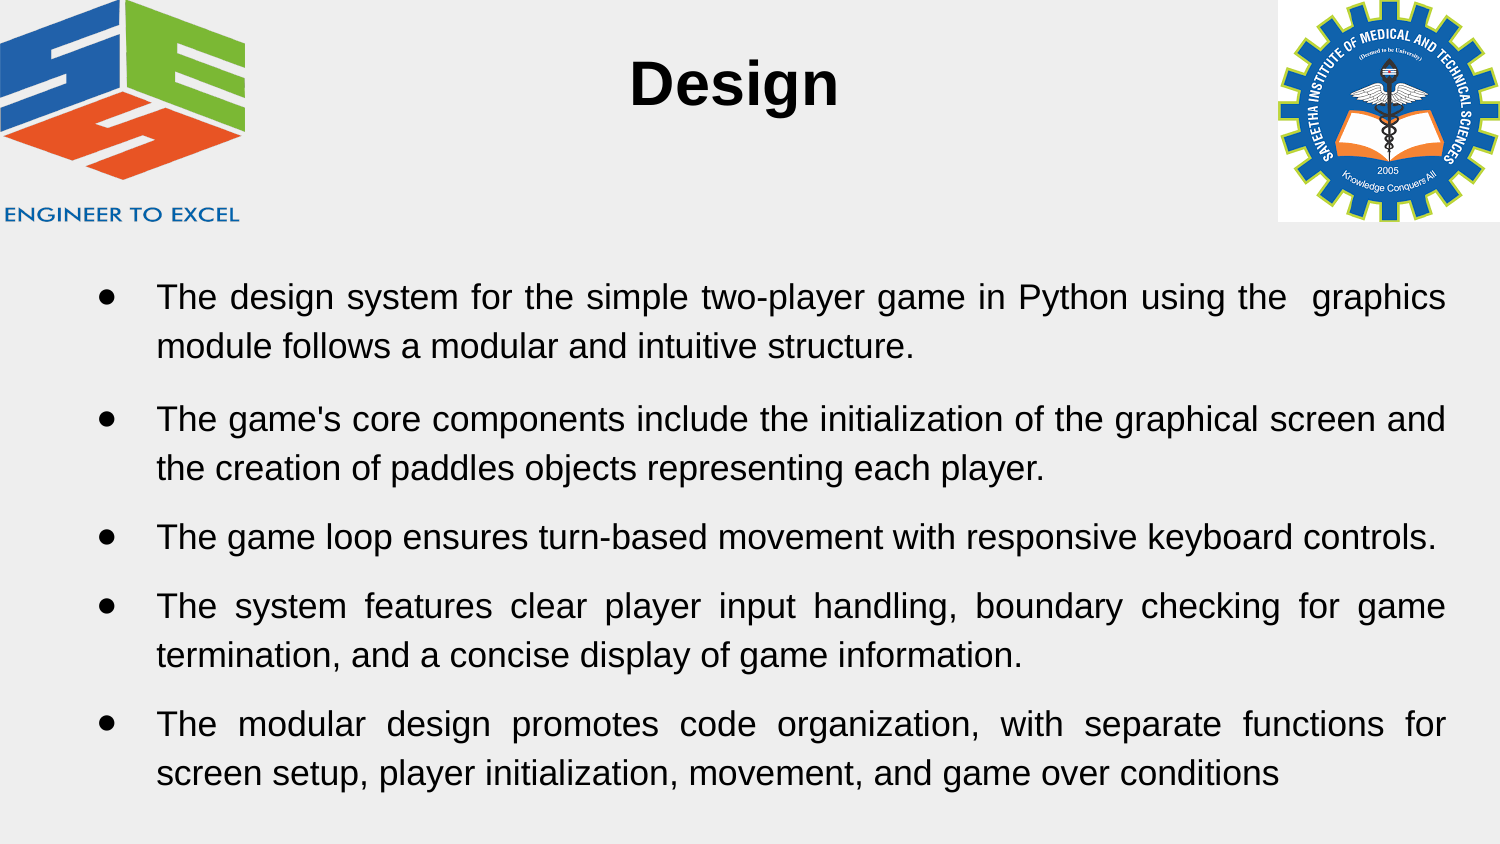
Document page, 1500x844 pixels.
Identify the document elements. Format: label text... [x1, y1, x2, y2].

list The design system for the simple two-player game in Python using the graphics module follows a modular and intuitive structure. The game's core components include the initialization of the graphical screen and the creation of paddles objects representing each player. The game loop ensures turn-based movement with responsive keyboard controls. The system features clear player input handling, boundary checking for game termination, and a concise display of game information. The modular design promotes code organization, with separate functions for screen setup, player initialization, movement, and game over conditions [64, 252, 1462, 813]
picture [0, 0, 246, 223]
picture [1277, 0, 1500, 223]
title Design [250, 27, 1272, 122]
